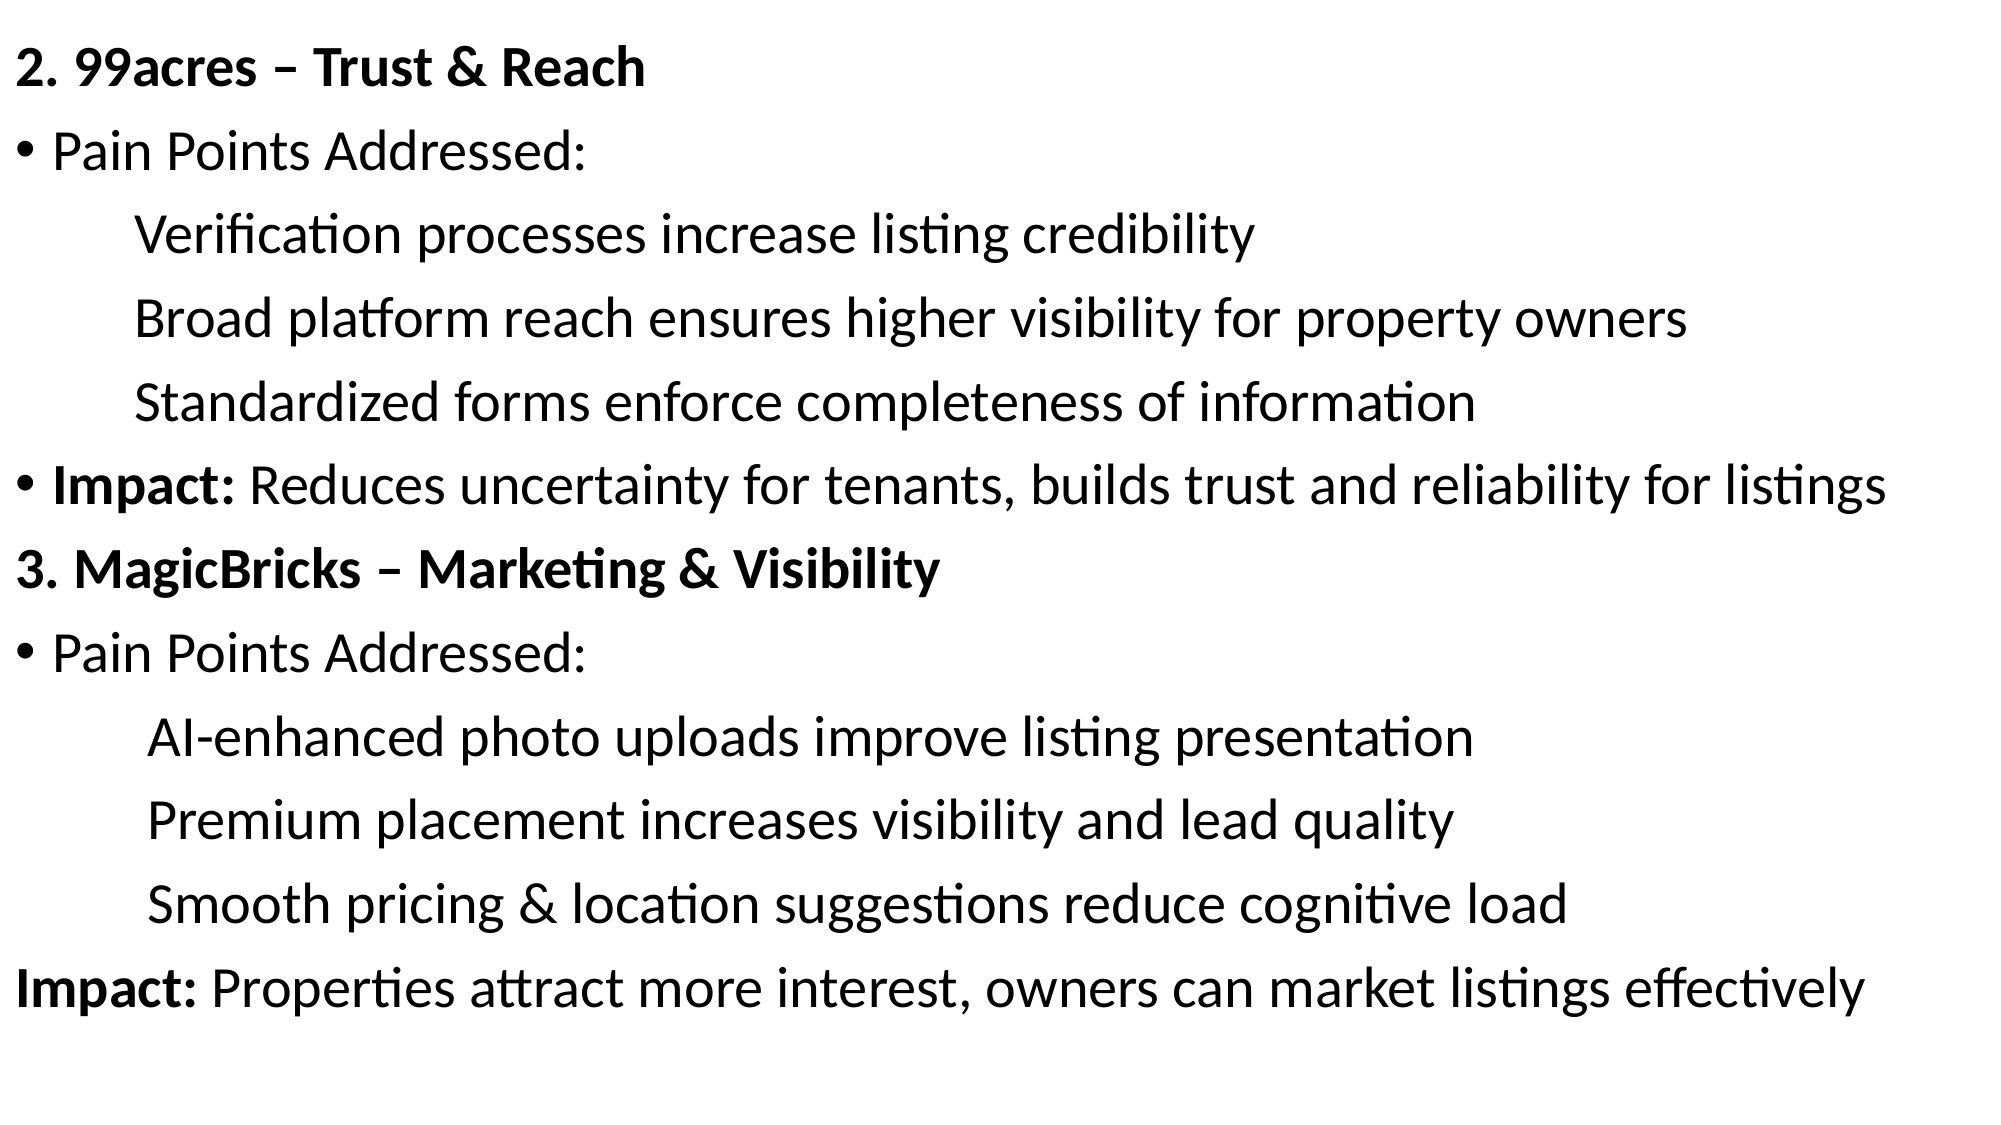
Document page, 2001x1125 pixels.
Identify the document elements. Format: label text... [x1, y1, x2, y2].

list 2. 99acres – Trust & Reach Pain Points Addressed: Verification processes increase listing credibility Broad platform reach ensures higher visibility for property owners Standardized forms enforce completeness of information Impact: Reduces uncertainty for tenants, builds trust and reliability for listings 3. MagicBricks – Marketing & Visibility Pain Points Addressed: AI-enhanced photo uploads improve listing presentation Premium placement increases visibility and lead quality Smooth pricing & location suggestions reduce cognitive load Impact: Properties attract more interest, owners can market listings effectively [0, 28, 2000, 1100]
